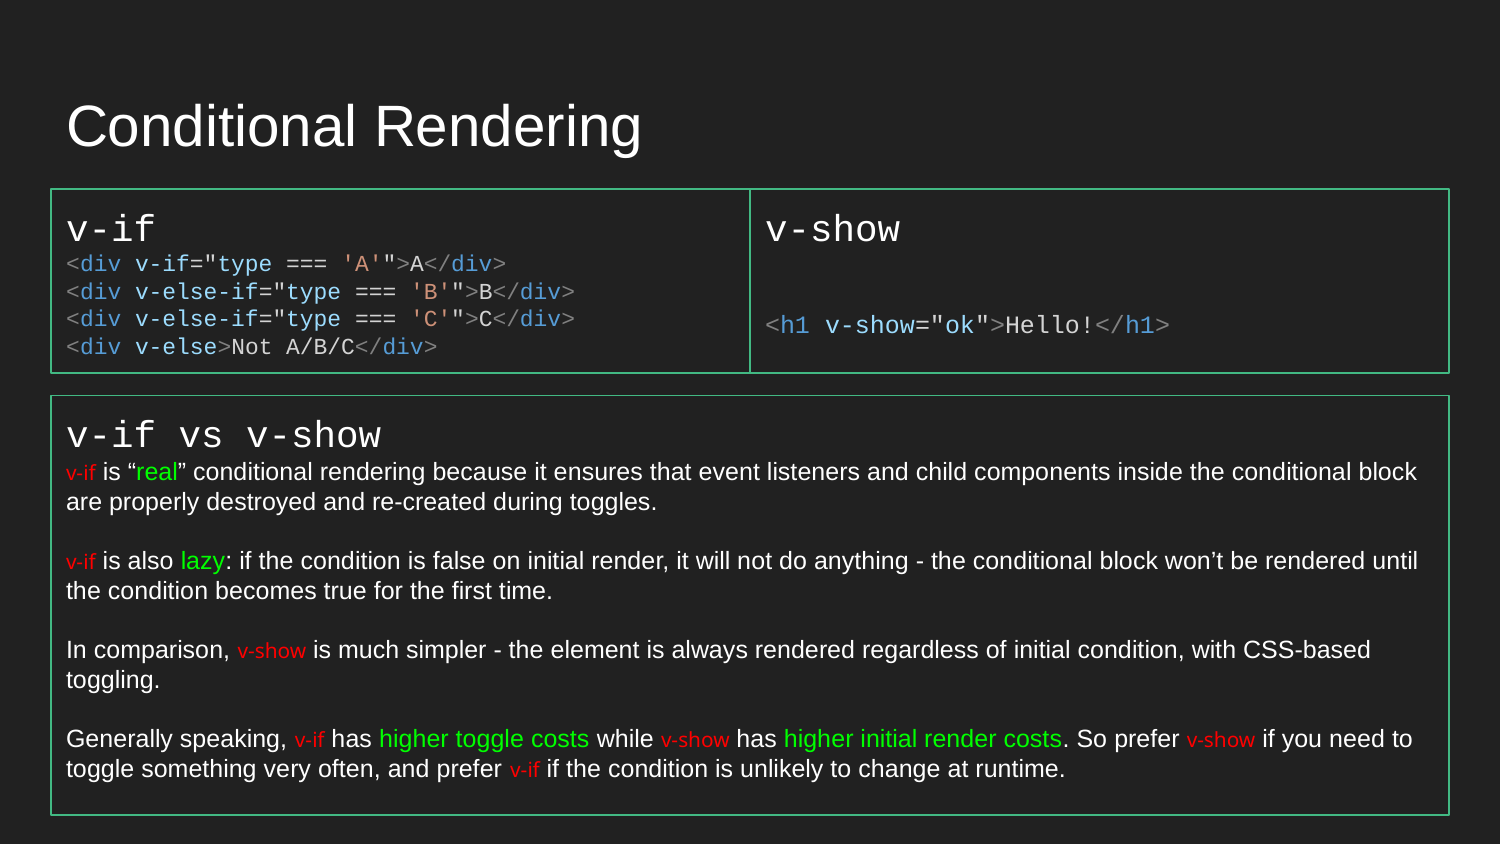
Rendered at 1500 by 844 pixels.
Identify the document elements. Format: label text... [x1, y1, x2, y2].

list v-if vs v-show v-if is “real” conditional rendering because it ensures that event listeners and child components inside the conditional block are properly destroyed and re-created during toggles. v-if is also lazy: if the condition is false on initial render, it will not do anything - the conditional block won’t be rendered until the condition becomes true for the first time. In comparison, v-show is much simpler - the element is always rendered regardless of initial condition, with CSS-based toggling. Generally speaking, v-if has higher toggle costs while v-show has higher initial render costs. So prefer v-show if you need to toggle something very often, and prefer v-if if the condition is unlikely to change at runtime. [51, 395, 1449, 815]
list v-if <div v-if="type === 'A'">A</div> <div v-else-if="type === 'B'">B</div> <div v-else-if="type === 'C'">C</div> <div v-else>Not A/B/C</div> [51, 189, 750, 374]
title Conditional Rendering [51, 72, 1449, 167]
list v-show <h1 v-show="ok">Hello!</h1> [750, 189, 1449, 374]
